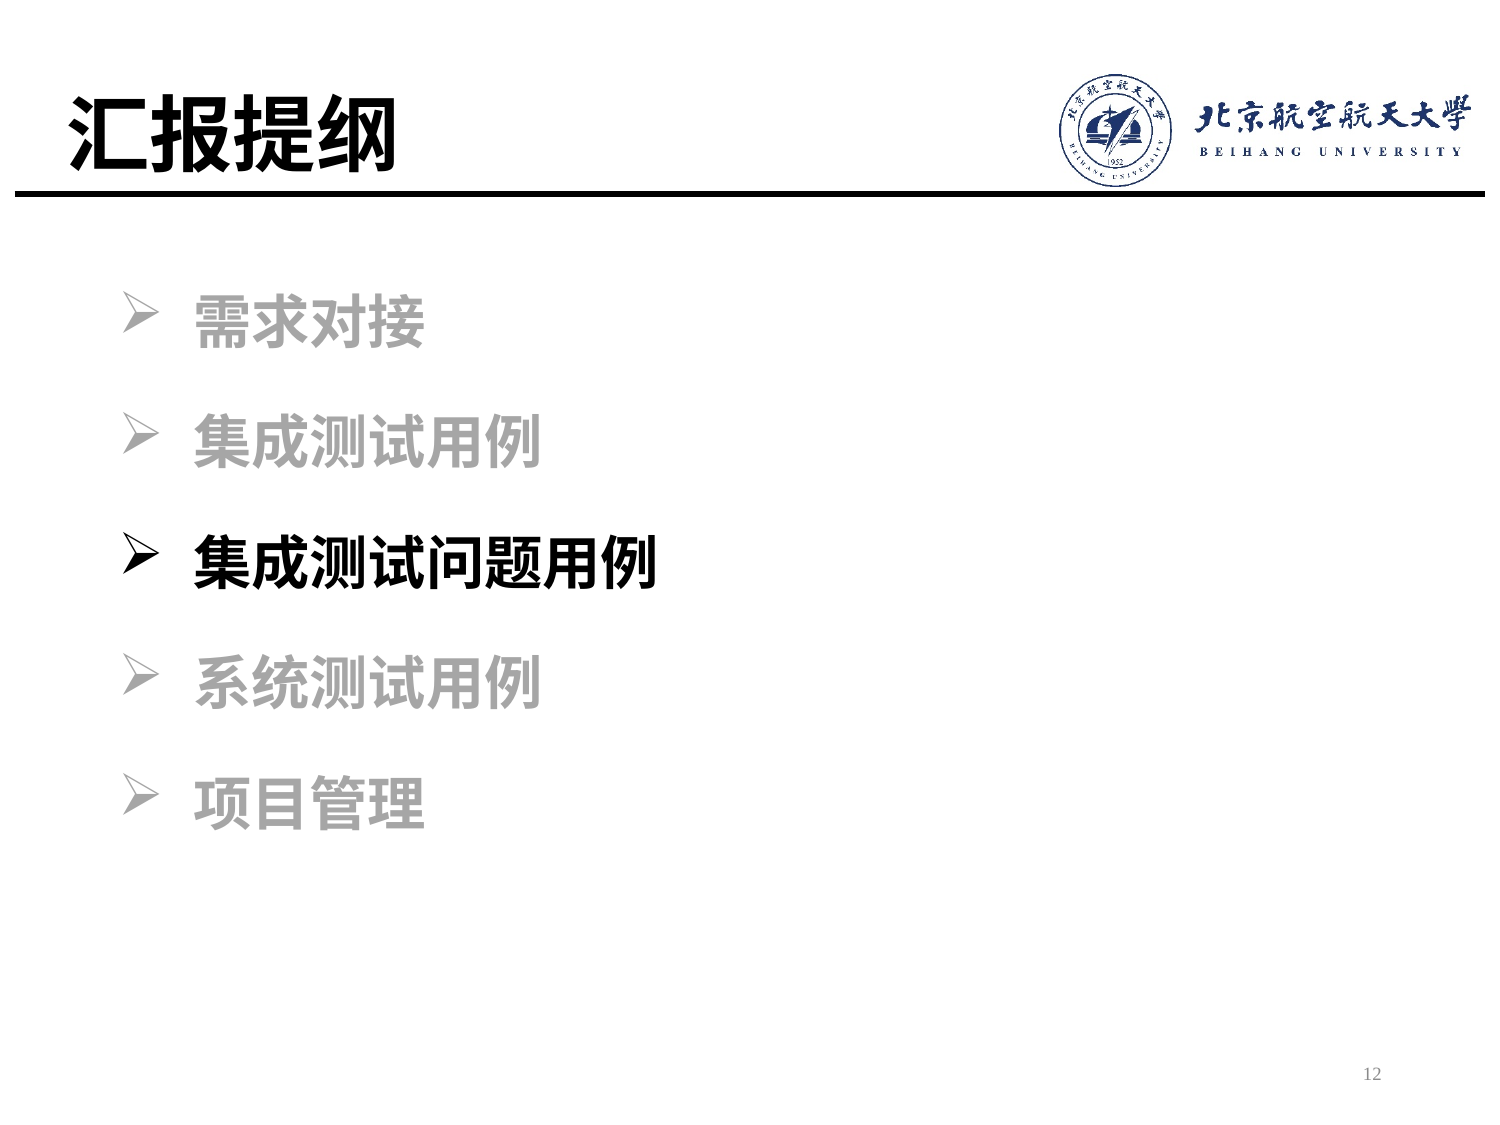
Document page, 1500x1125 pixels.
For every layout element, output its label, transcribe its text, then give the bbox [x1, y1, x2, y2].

list 需求对接 集成测试用例 集成测试问题用例 系统测试用例 项目管理 [103, 242, 1397, 995]
slide_number 12 [1059, 1042, 1397, 1103]
picture [1346, 74, 1471, 187]
title 汇报提纲 [51, 59, 1346, 219]
